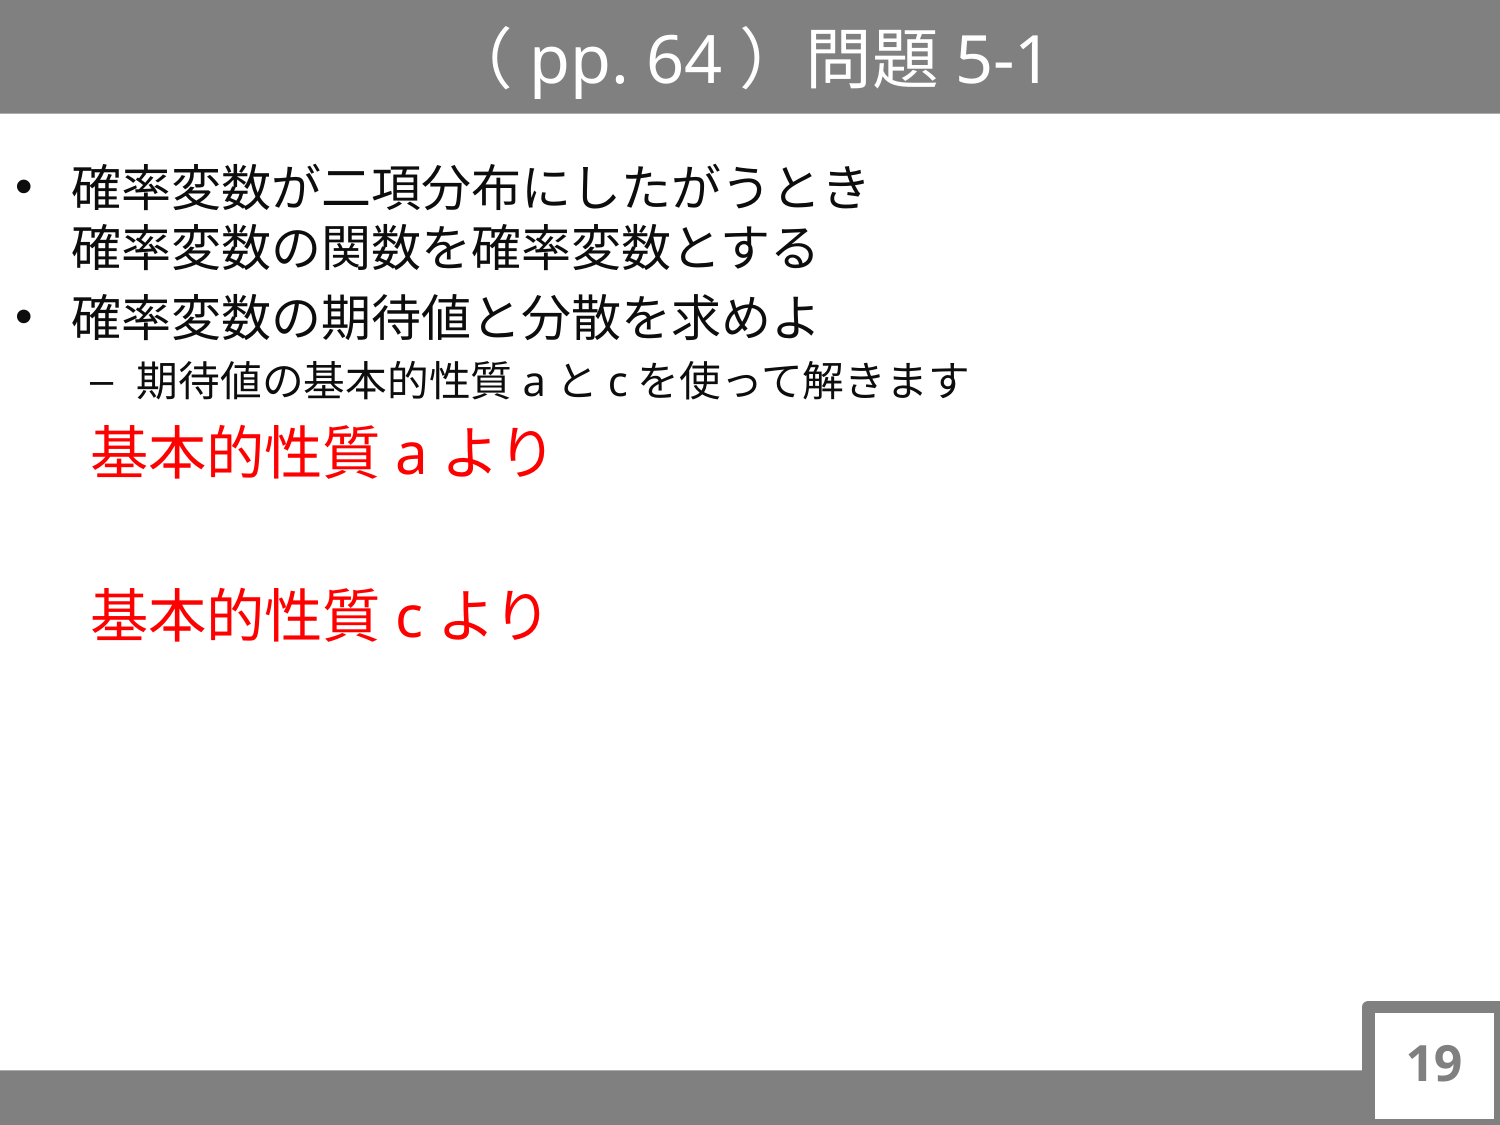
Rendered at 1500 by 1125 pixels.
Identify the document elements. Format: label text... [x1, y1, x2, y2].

title （pp. 64）問題5-1 [0, 0, 1500, 114]
slide_number 19 [1362, 1001, 1500, 1125]
